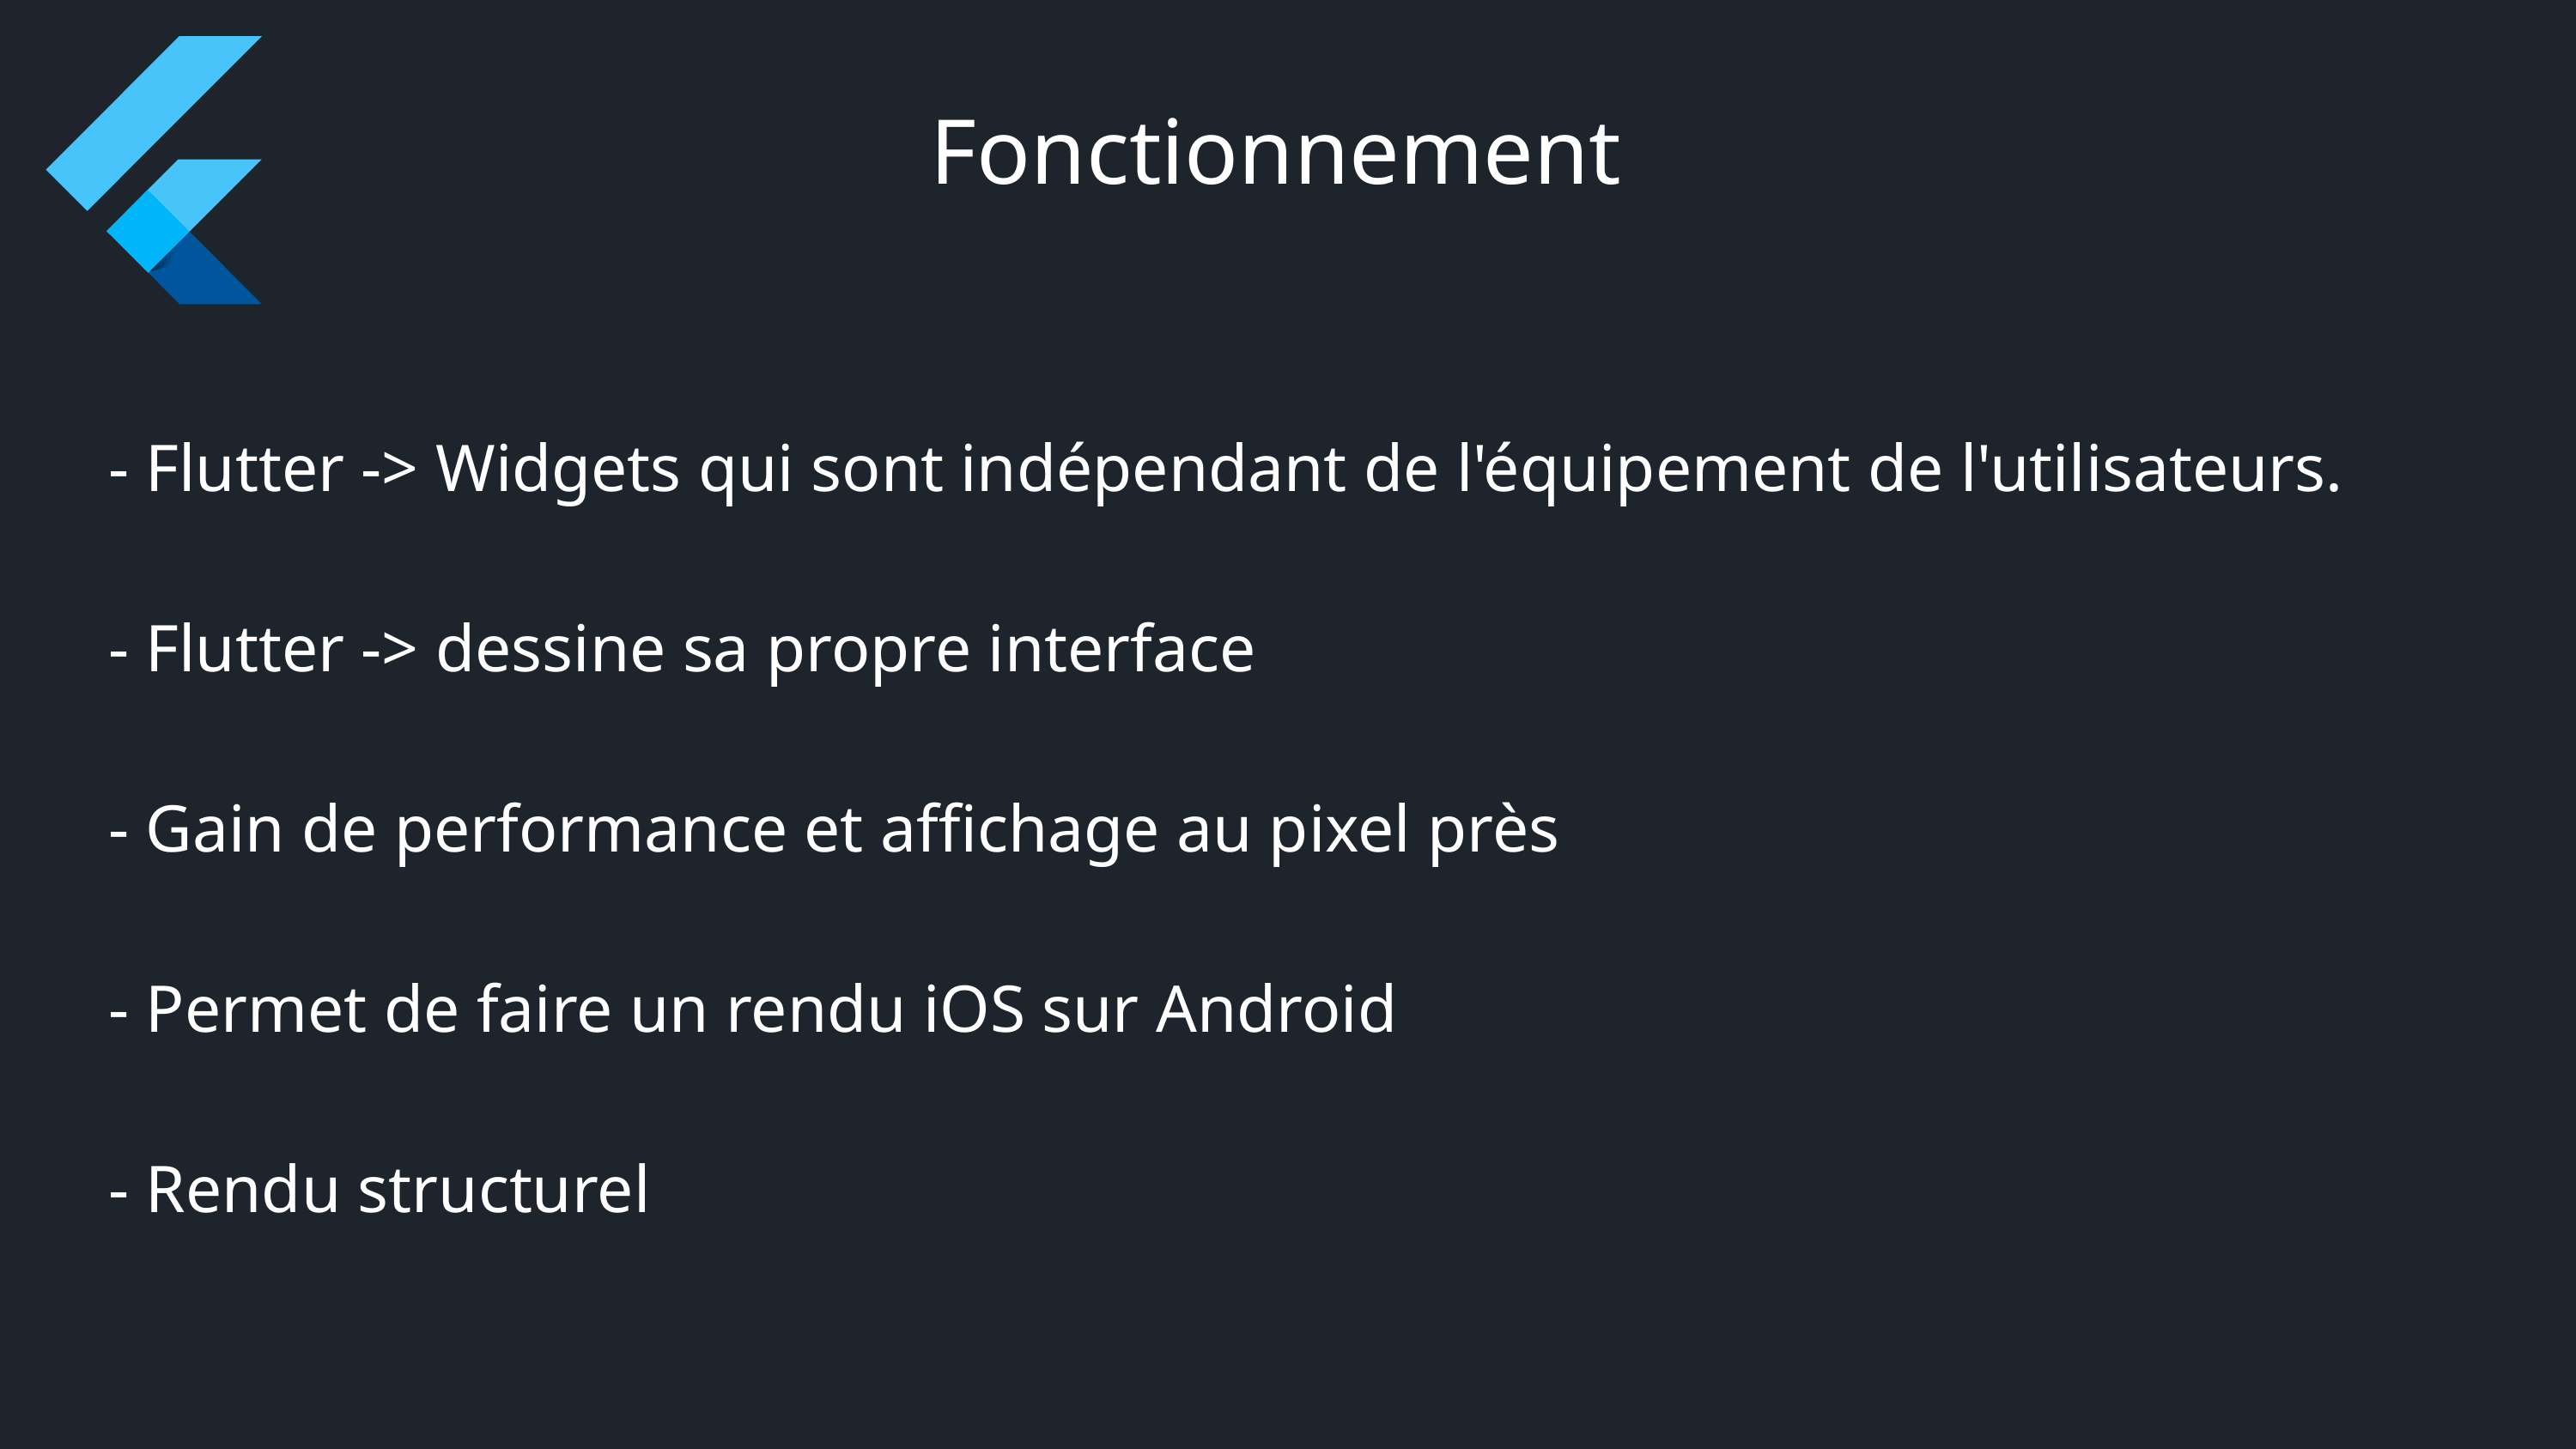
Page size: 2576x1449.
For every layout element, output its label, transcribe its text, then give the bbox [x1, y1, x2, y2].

picture [46, 35, 263, 305]
text_box Fonctionnement [893, 76, 1683, 203]
text_box - Flutter -> Widgets qui sont indépendant de l'équipement de l'utilisateurs. - Flutter -> dessine sa propre interface - Gain de performance et affichage au pixel près - Permet de faire un rendu iOS sur Android - Rendu structurel [108, 414, 2468, 1226]
